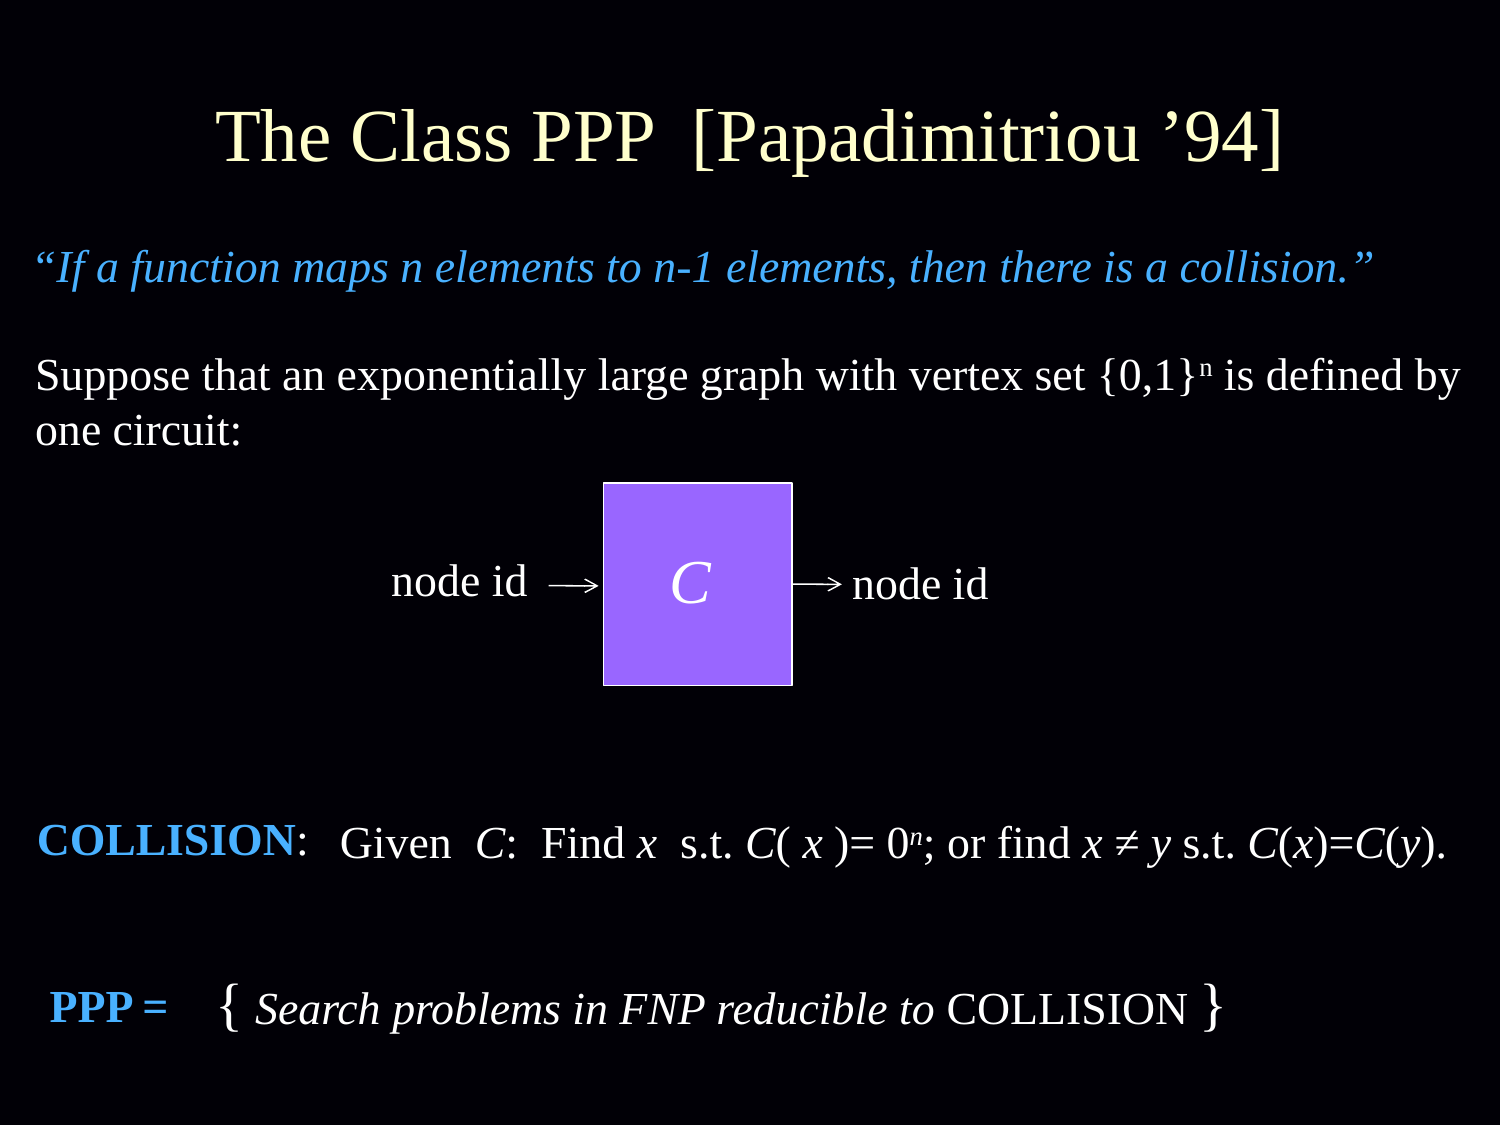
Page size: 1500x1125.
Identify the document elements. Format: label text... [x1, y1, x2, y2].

text_box node id [376, 543, 543, 614]
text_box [34, 958, 1451, 1045]
text_box node id [837, 546, 1004, 617]
text_box COLLISION: [22, 802, 324, 872]
text_box Given C: Find x s.t. C( x )= 0n; or find x ≠ y s.t. C(x)=C(y). [325, 805, 1471, 876]
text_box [603, 482, 793, 686]
text_box “If a function maps n elements to n-1 elements, then there is a collision.” [16, 229, 1452, 299]
title The Class PPP [Papadimitriou ’94] [49, 37, 1451, 226]
text_box Suppose that an exponentially large graph with vertex set {0,1}n is defined by one circuit: [20, 337, 1500, 463]
